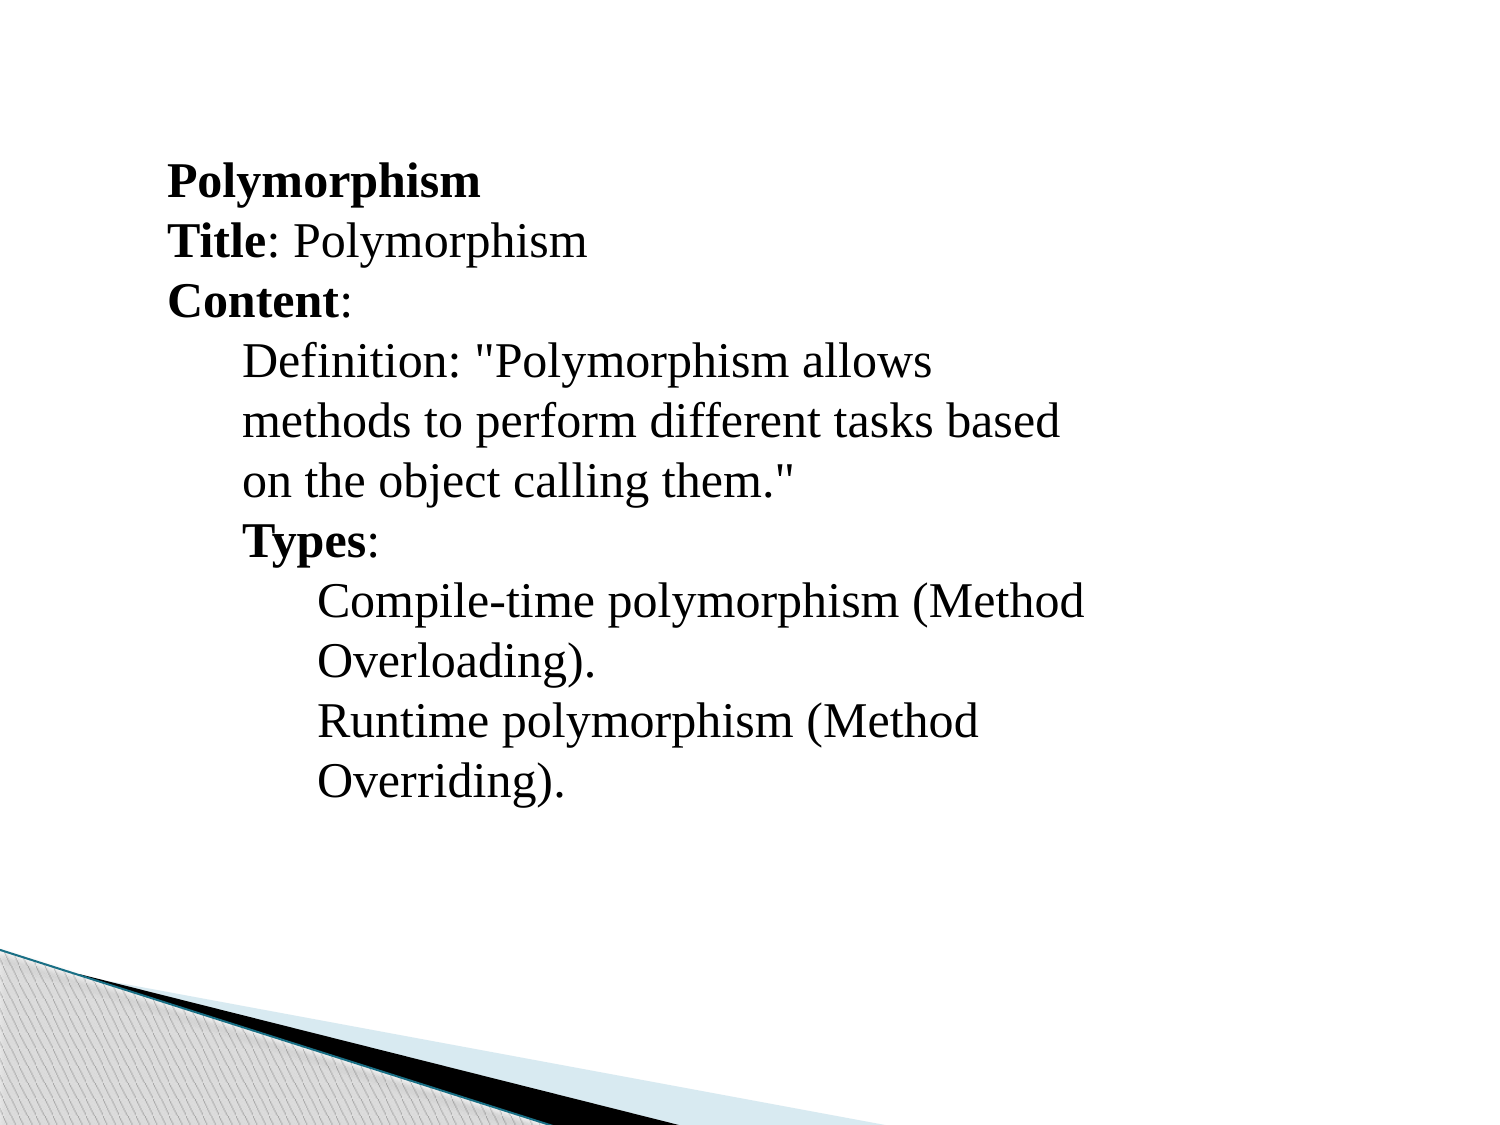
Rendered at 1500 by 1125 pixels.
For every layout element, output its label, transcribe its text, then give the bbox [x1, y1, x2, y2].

text_box Polymorphism Title: Polymorphism Content: Definition: "Polymorphism allows methods to perform different tasks based on the object calling them." Types: Compile-time polymorphism (Method Overloading). Runtime polymorphism (Method Overriding). [152, 140, 1125, 816]
